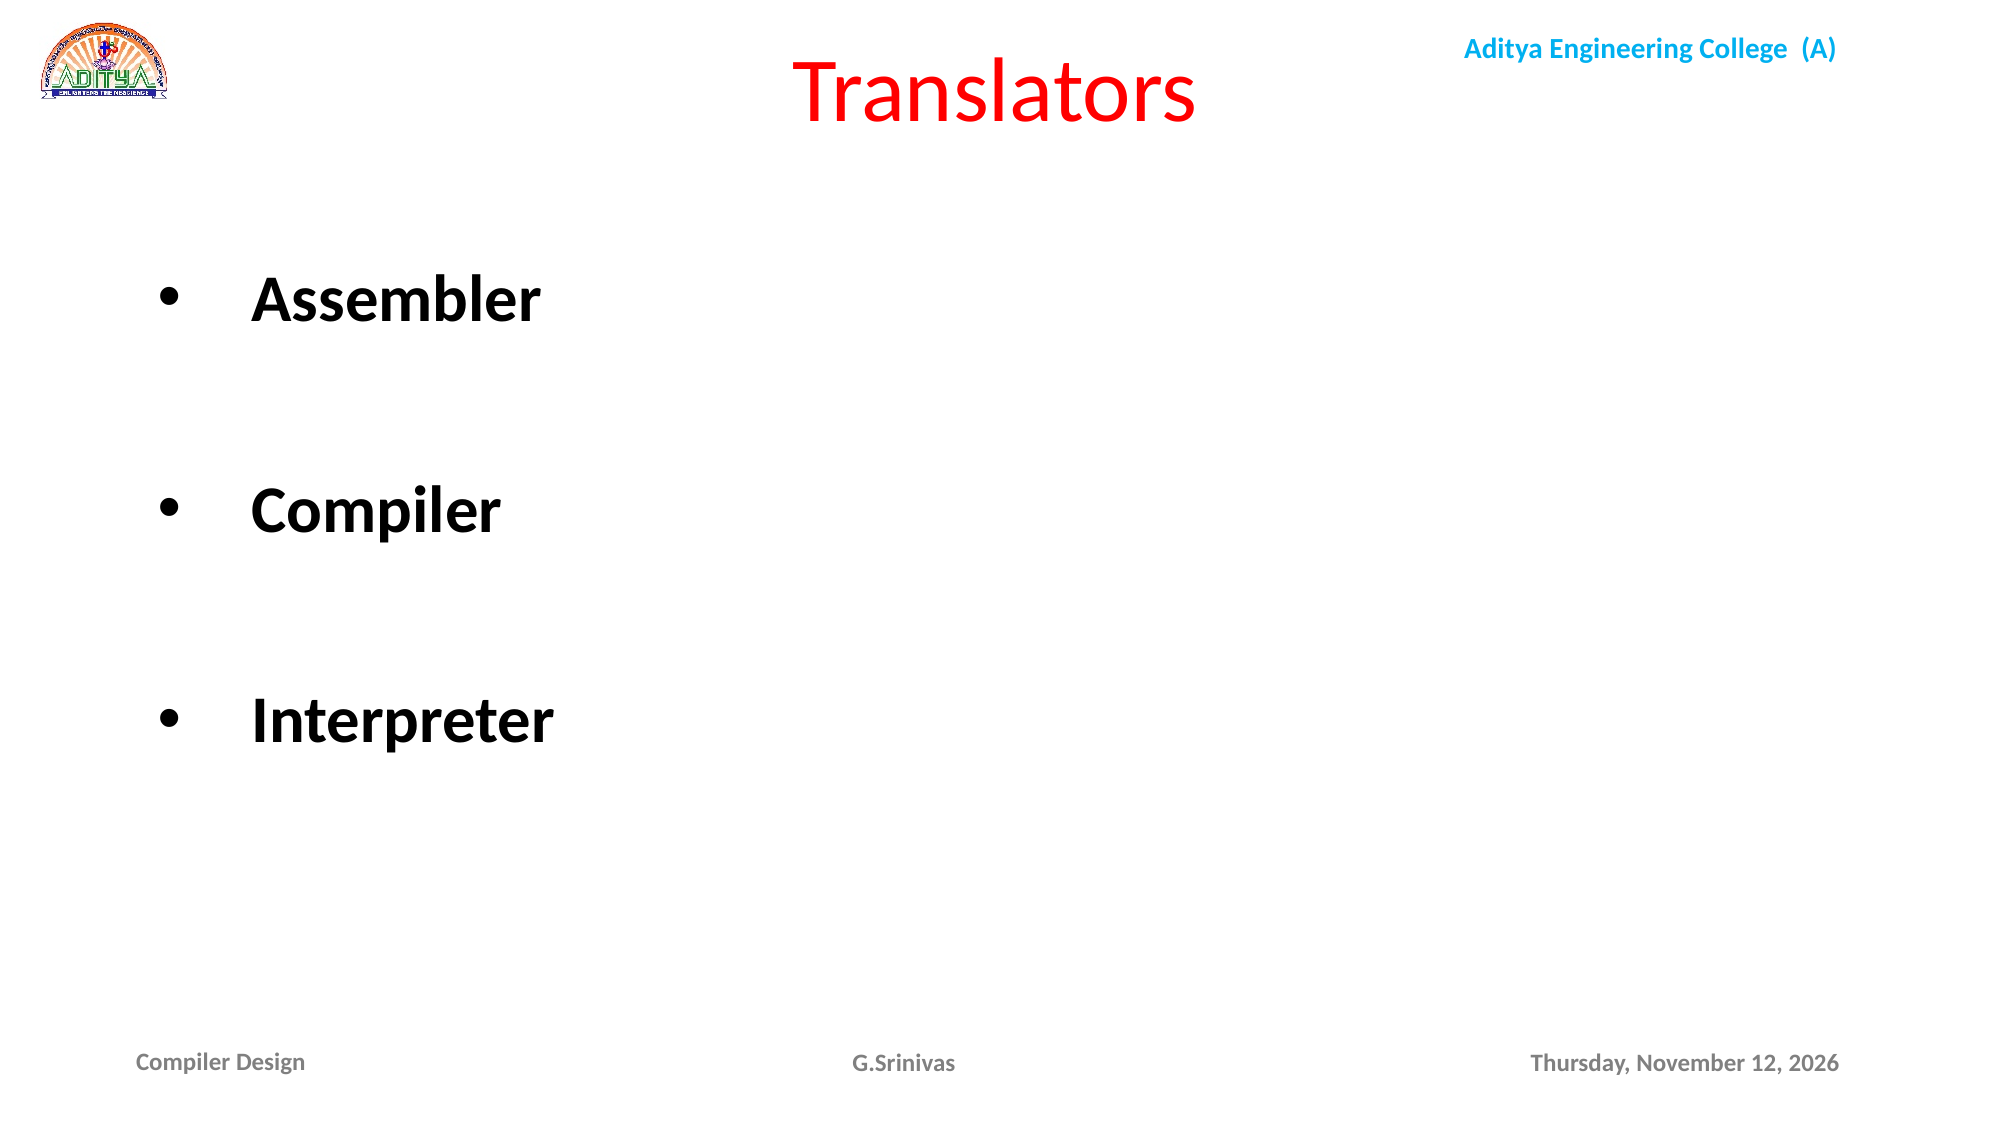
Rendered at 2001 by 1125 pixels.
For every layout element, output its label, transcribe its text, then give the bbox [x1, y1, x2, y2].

text_box Translators [777, 35, 1247, 153]
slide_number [1515, 1031, 1861, 1092]
footer G.Srinivas [678, 1031, 1129, 1092]
picture [39, 22, 168, 99]
list Assembler Compiler Interpreter [142, 256, 1868, 1000]
